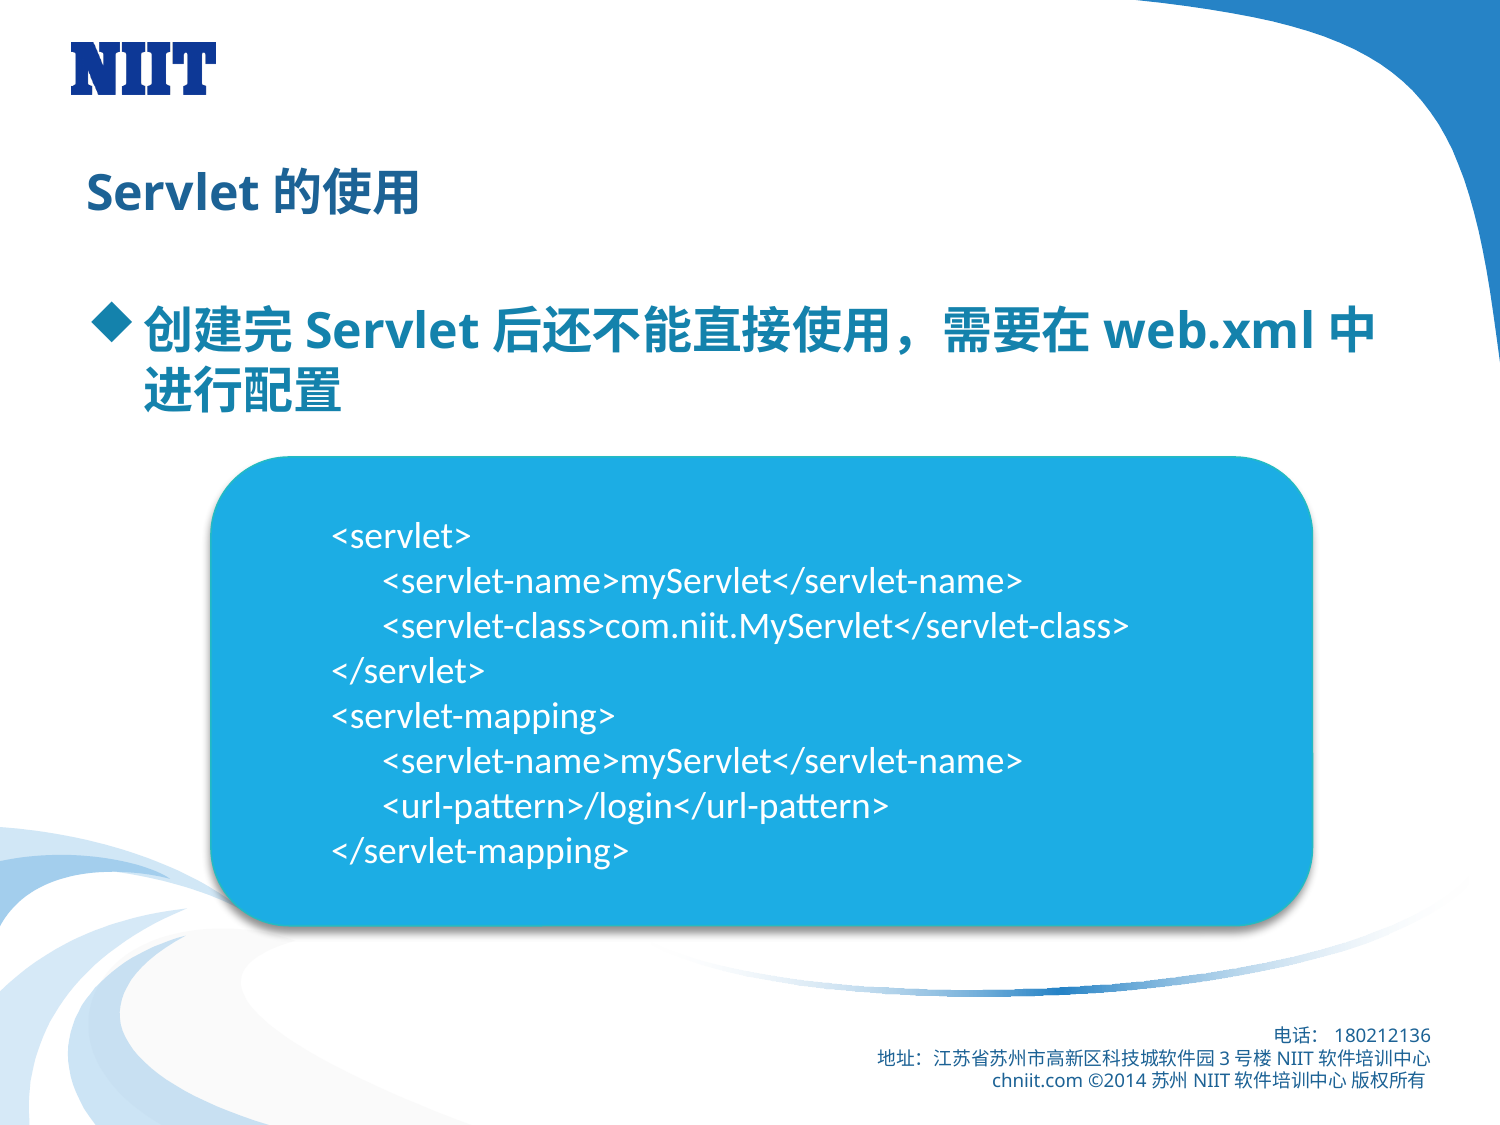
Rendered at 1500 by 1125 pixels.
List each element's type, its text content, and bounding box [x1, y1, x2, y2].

text_box [210, 456, 1314, 927]
picture [71, 42, 216, 95]
list 创建完Servlet后还不能直接使用，需要在web.xml中进行配置 [72, 291, 1425, 983]
title Servlet的使用 [71, 131, 1422, 250]
text_box <servlet> <servlet-name>myServlet</servlet-name> <servlet-class>com.niit.MyServlet</servlet-class> </servlet> <servlet-mapping> <servlet-name>myServlet</servlet-name> <url-pattern>/login</url-pattern> </servlet-mapping> [316, 503, 1231, 879]
